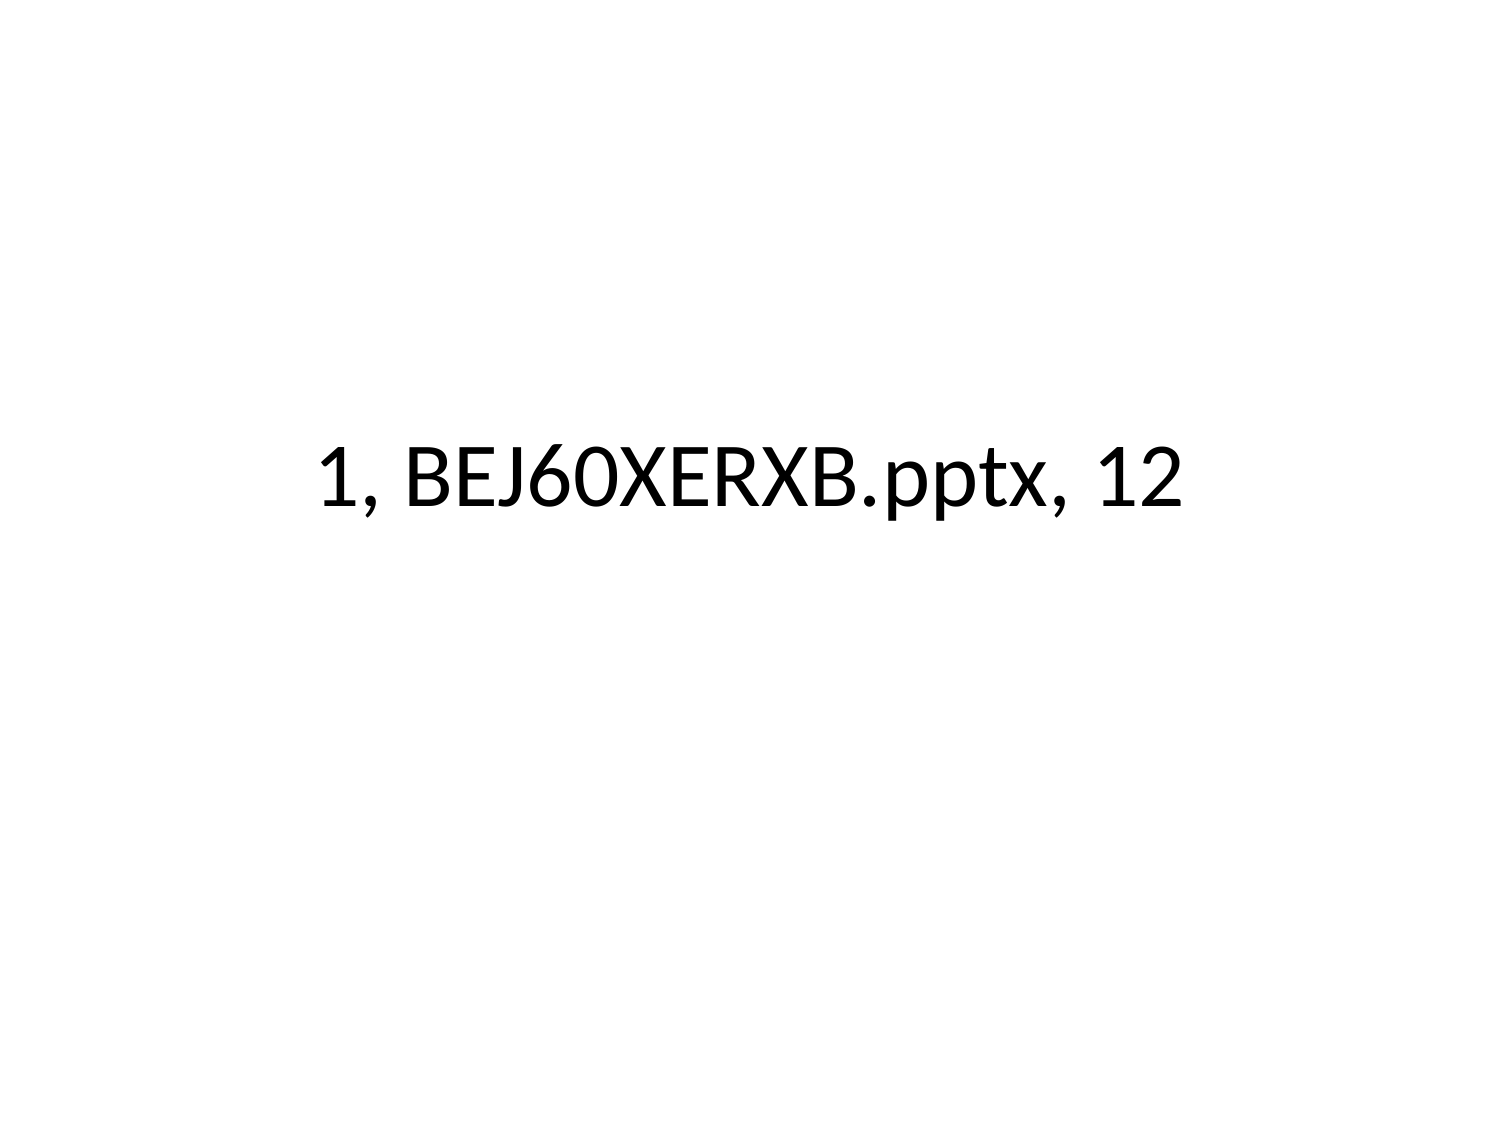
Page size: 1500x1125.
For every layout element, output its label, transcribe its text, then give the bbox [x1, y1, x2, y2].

title 1, BEJ60XERXB.pptx, 12 [112, 349, 1388, 591]
